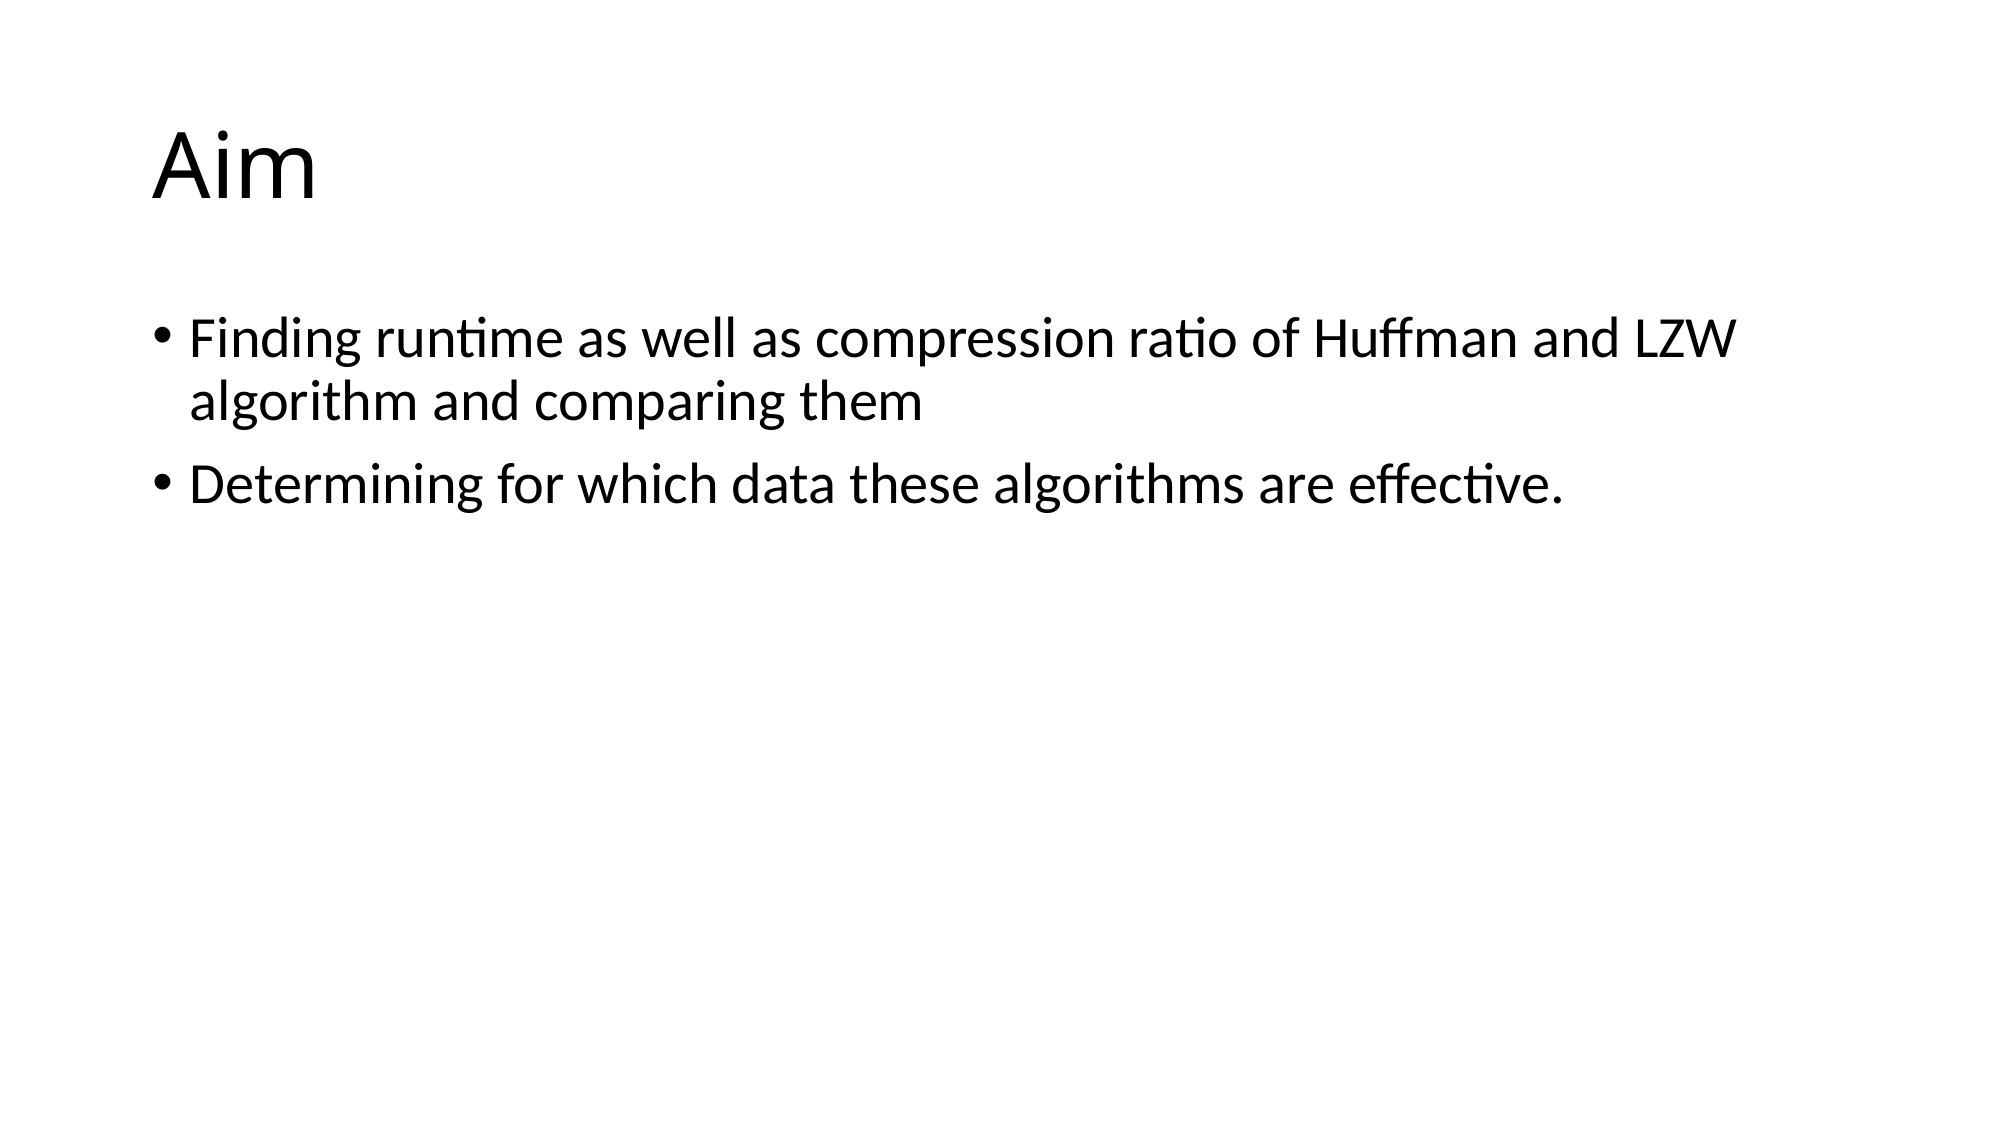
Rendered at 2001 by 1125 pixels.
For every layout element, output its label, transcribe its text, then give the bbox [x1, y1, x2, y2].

title Aim [137, 59, 1863, 278]
list Finding runtime as well as compression ratio of Huffman and LZW algorithm and comparing them Determining for which data these algorithms are effective. [137, 299, 1863, 1014]
